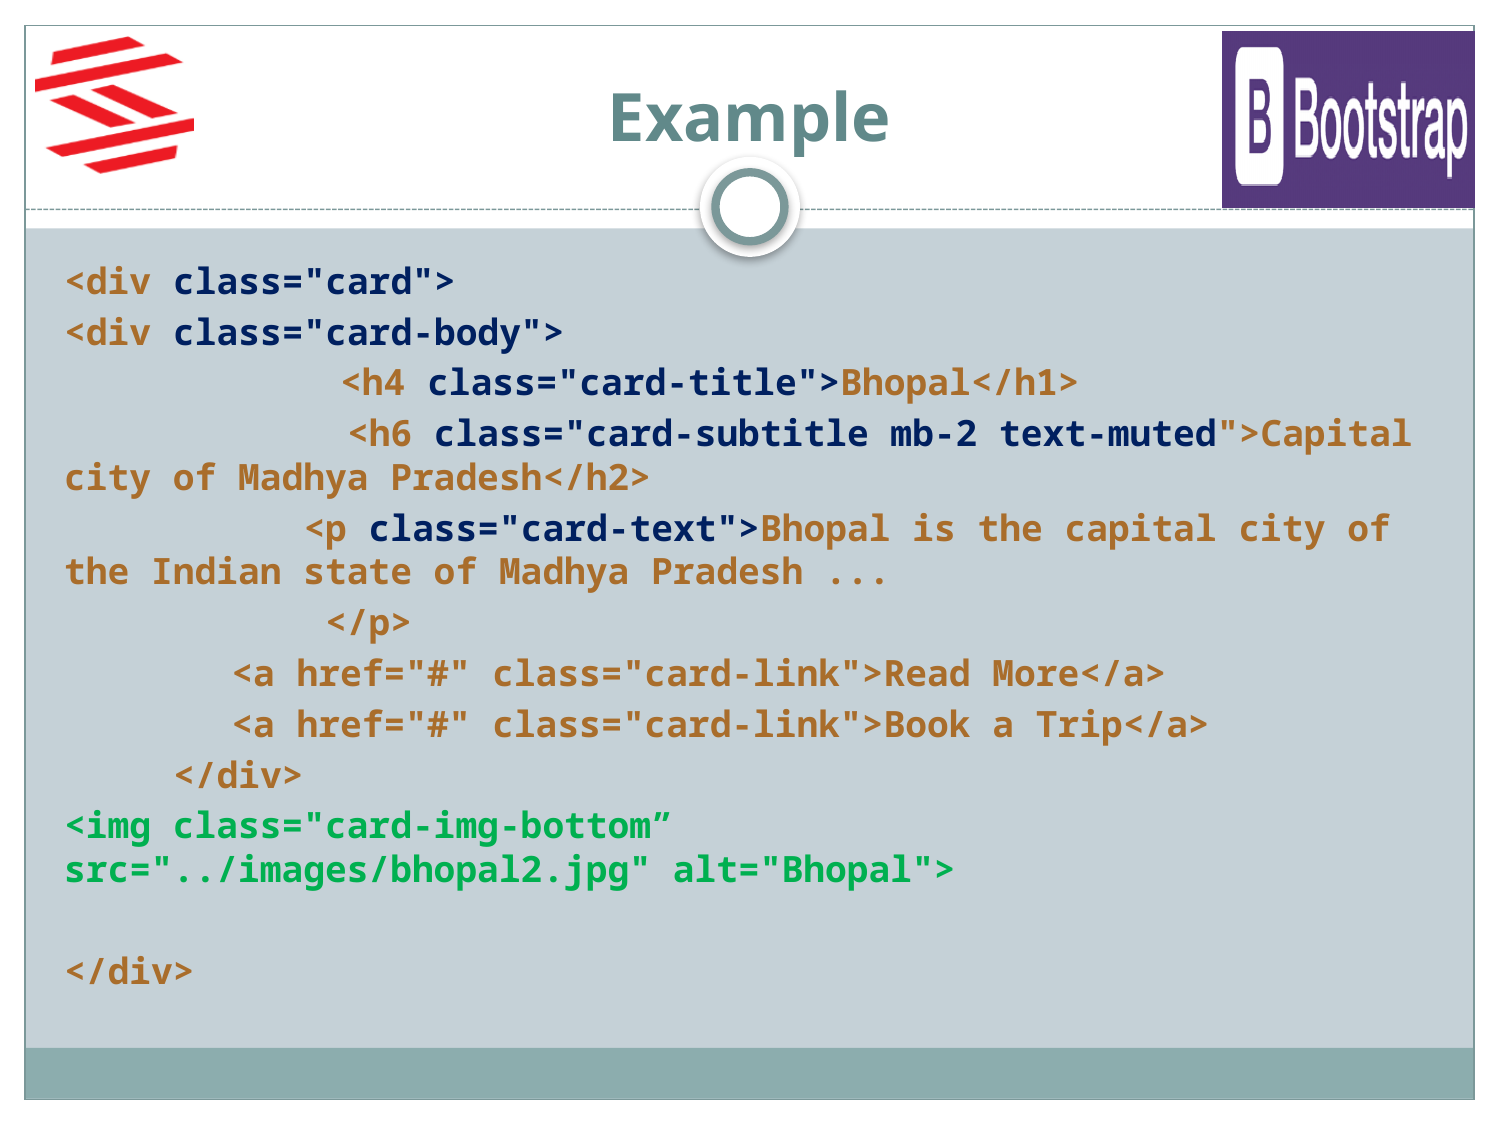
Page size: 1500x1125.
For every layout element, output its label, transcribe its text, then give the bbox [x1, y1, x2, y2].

title Example [199, 37, 1216, 162]
picture [1222, 31, 1475, 209]
picture [34, 34, 194, 180]
list <div class="card"> <div class="card-body"> <h4 class="card-title">Bhopal</h1> <h6 class="card-subtitle mb-2 text-muted">Capital city of Madhya Pradesh</h2> <p class="card-text">Bhopal is the capital city of the Indian state of Madhya Pradesh ... </p> <a href="#" class="card-link">Read More</a> <a href="#" class="card-link">Book a Trip</a> </div> <img class="card-img-bottom” src="../images/bhopal2.jpg" alt="Bhopal"> </div> [49, 250, 1445, 1001]
